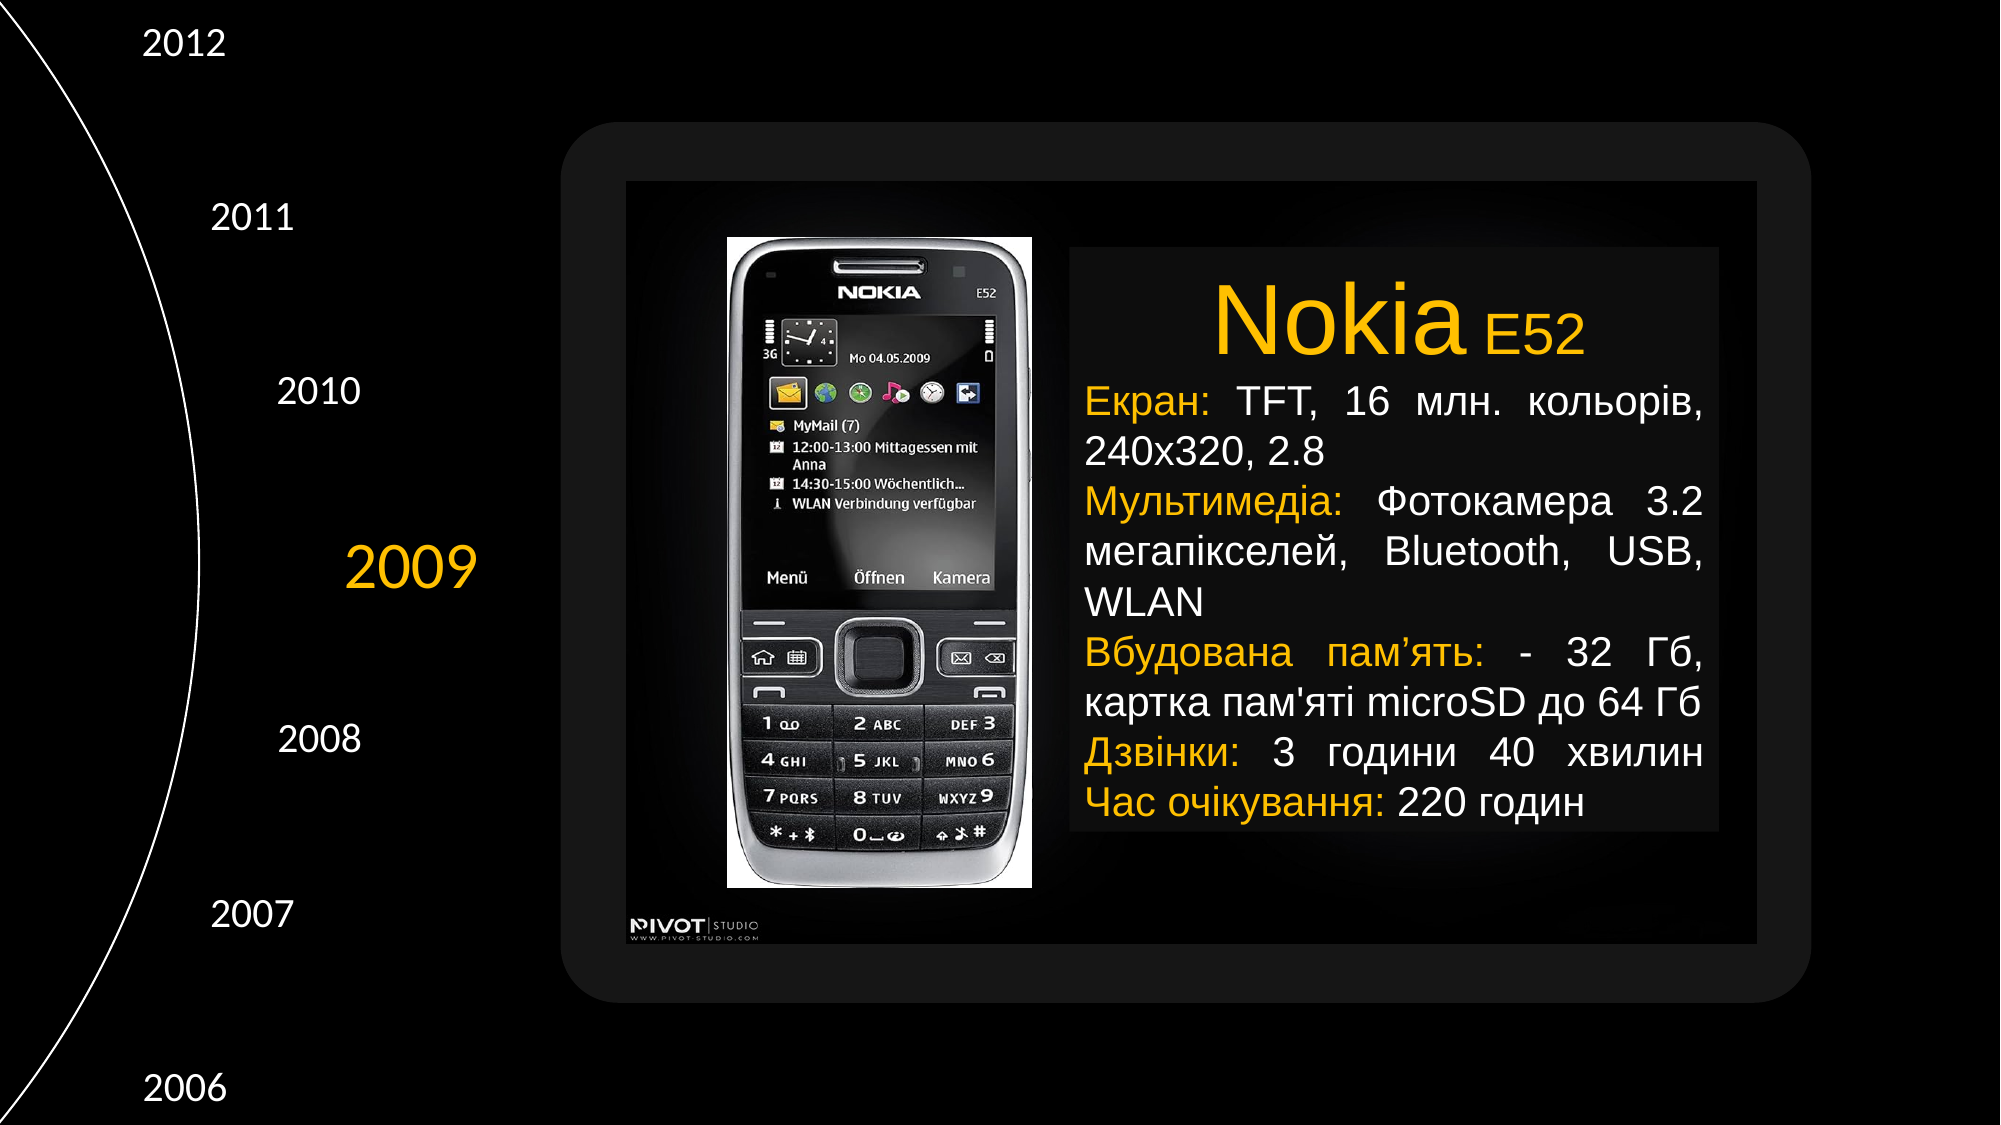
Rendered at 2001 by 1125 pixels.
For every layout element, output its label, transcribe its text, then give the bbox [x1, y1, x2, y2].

text_box 2006 [128, 1052, 263, 1117]
text_box 2008 [262, 703, 398, 769]
text_box 2011 [195, 181, 330, 247]
text_box [0, 1, 201, 1124]
picture [626, 181, 1757, 944]
text_box [559, 121, 1813, 1004]
text_box 2012 [126, 7, 262, 72]
text_box 2010 [261, 355, 397, 421]
text_box 2007 [195, 878, 330, 943]
text_box 2009 [328, 514, 521, 610]
